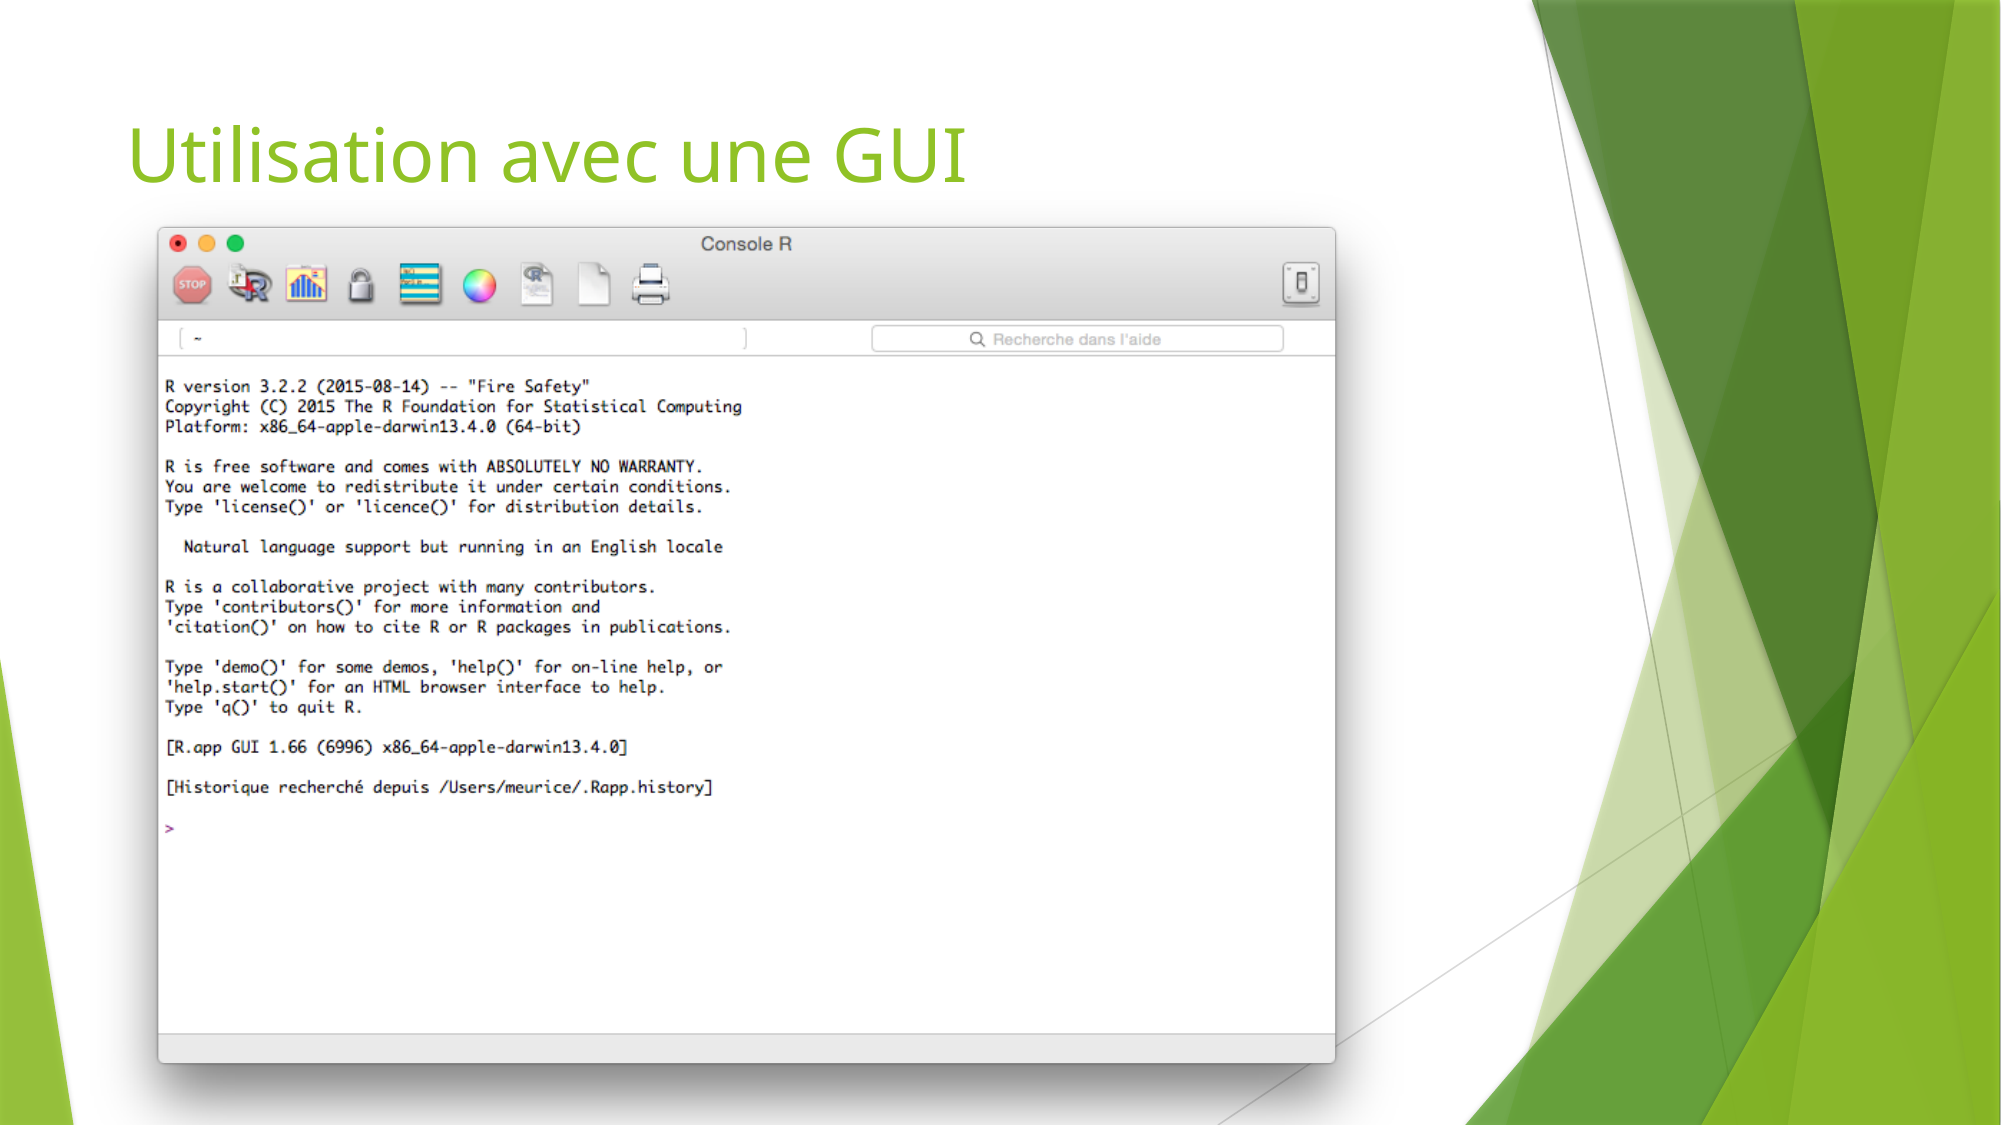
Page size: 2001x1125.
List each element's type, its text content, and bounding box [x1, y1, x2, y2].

title Utilisation avec une GUI [111, 99, 1522, 317]
picture [78, 181, 1416, 1125]
